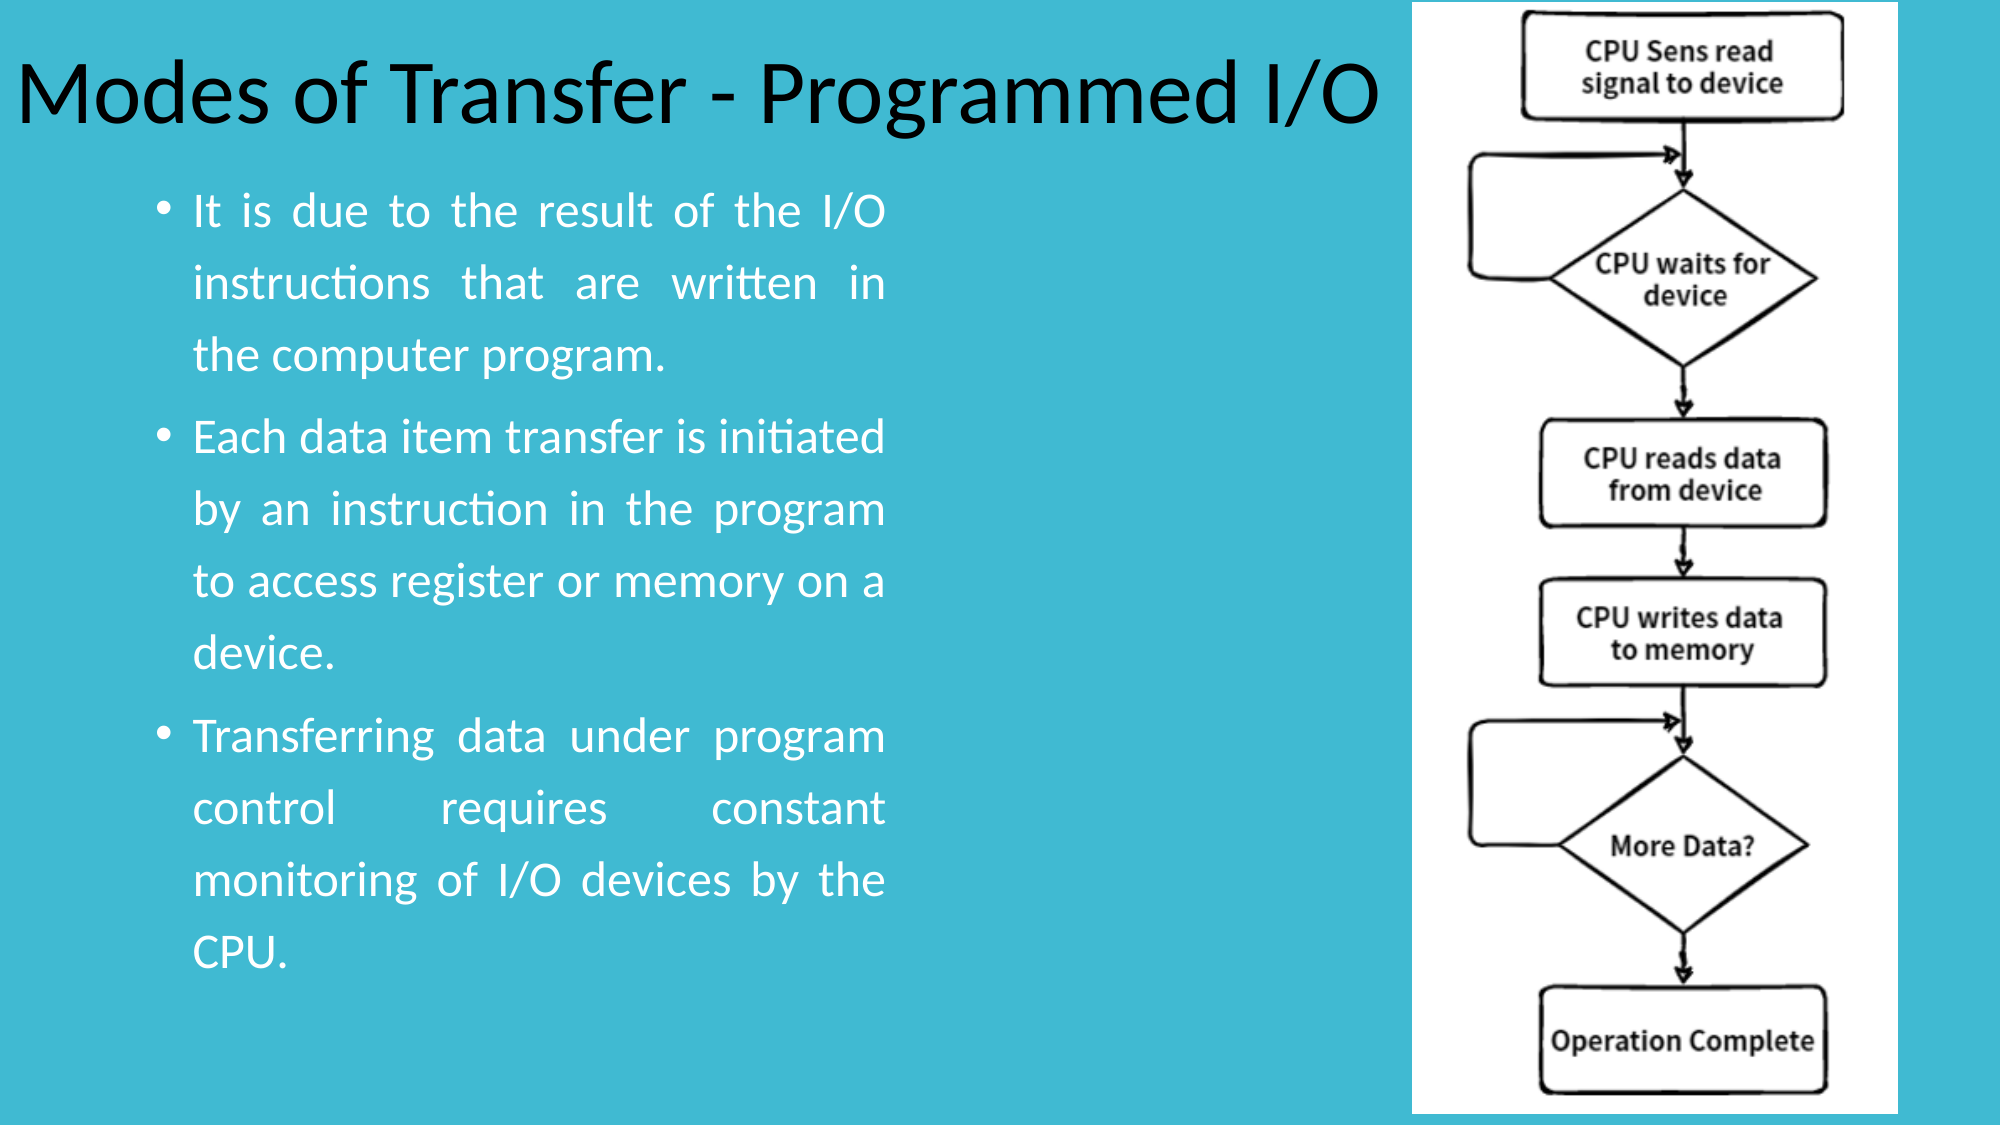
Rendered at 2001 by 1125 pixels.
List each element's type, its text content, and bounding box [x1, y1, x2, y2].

title Modes of Transfer - Programmed I/O [0, 0, 1725, 203]
list It is due to the result of the I/O instructions that are written in the computer program. Each data item transfer is initiated by an instruction in the program to access register or memory on a device. Transferring data under program control requires constant monitoring of I/O devices by the CPU. [64, 157, 902, 1125]
picture [1412, 2, 1898, 1114]
